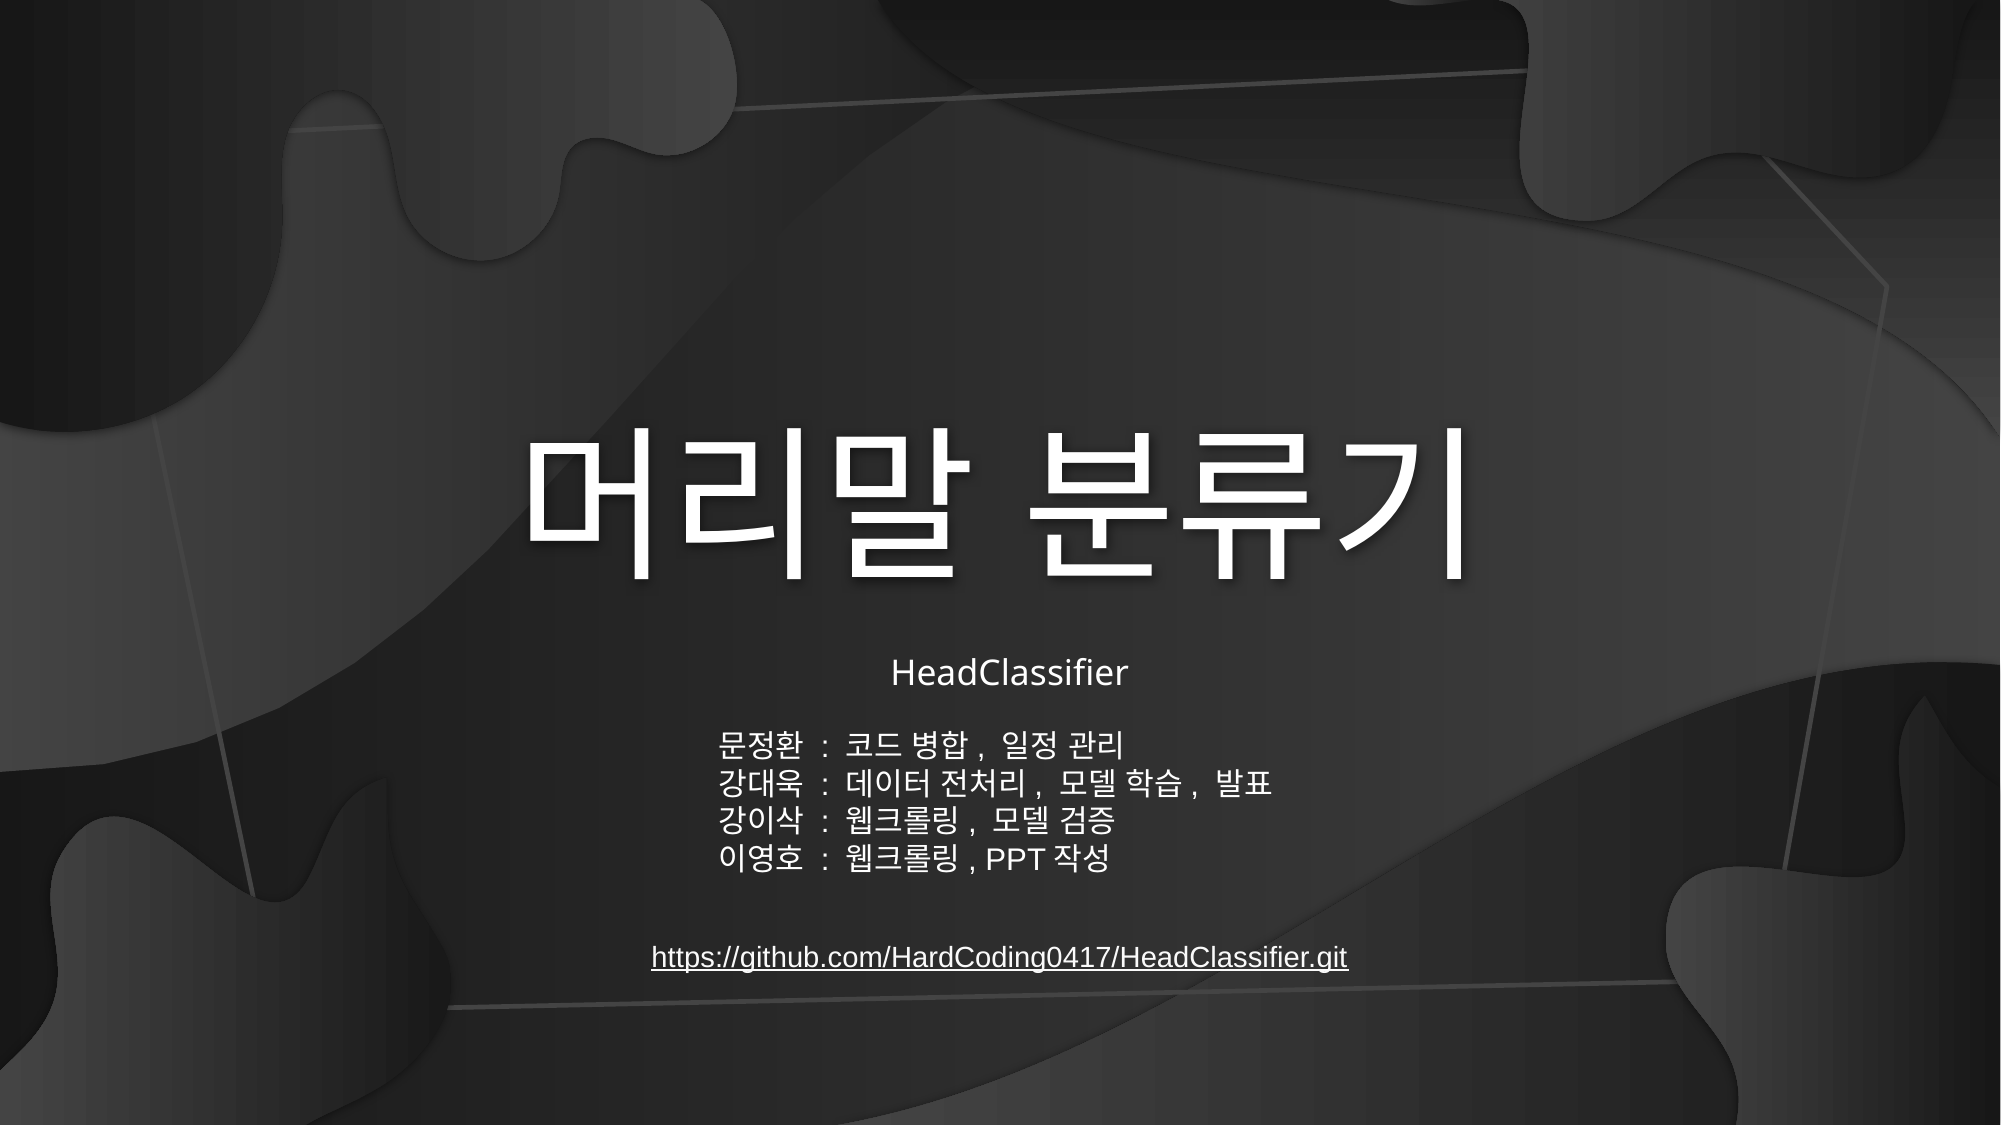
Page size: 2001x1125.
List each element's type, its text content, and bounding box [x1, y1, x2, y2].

title 머리말 분류기 [202, 402, 1798, 802]
text_box 문정환 : 코드 병합, 일정 관리 강대욱 : 데이터 전처리, 모델 학습, 발표 강이삭 : 웹크롤링, 모델 검증 이영호 : 웹크롤링, PPT작성 [703, 719, 1297, 929]
text_box https://github.com/HardCoding0417/HeadClassifier.git [636, 931, 1364, 981]
